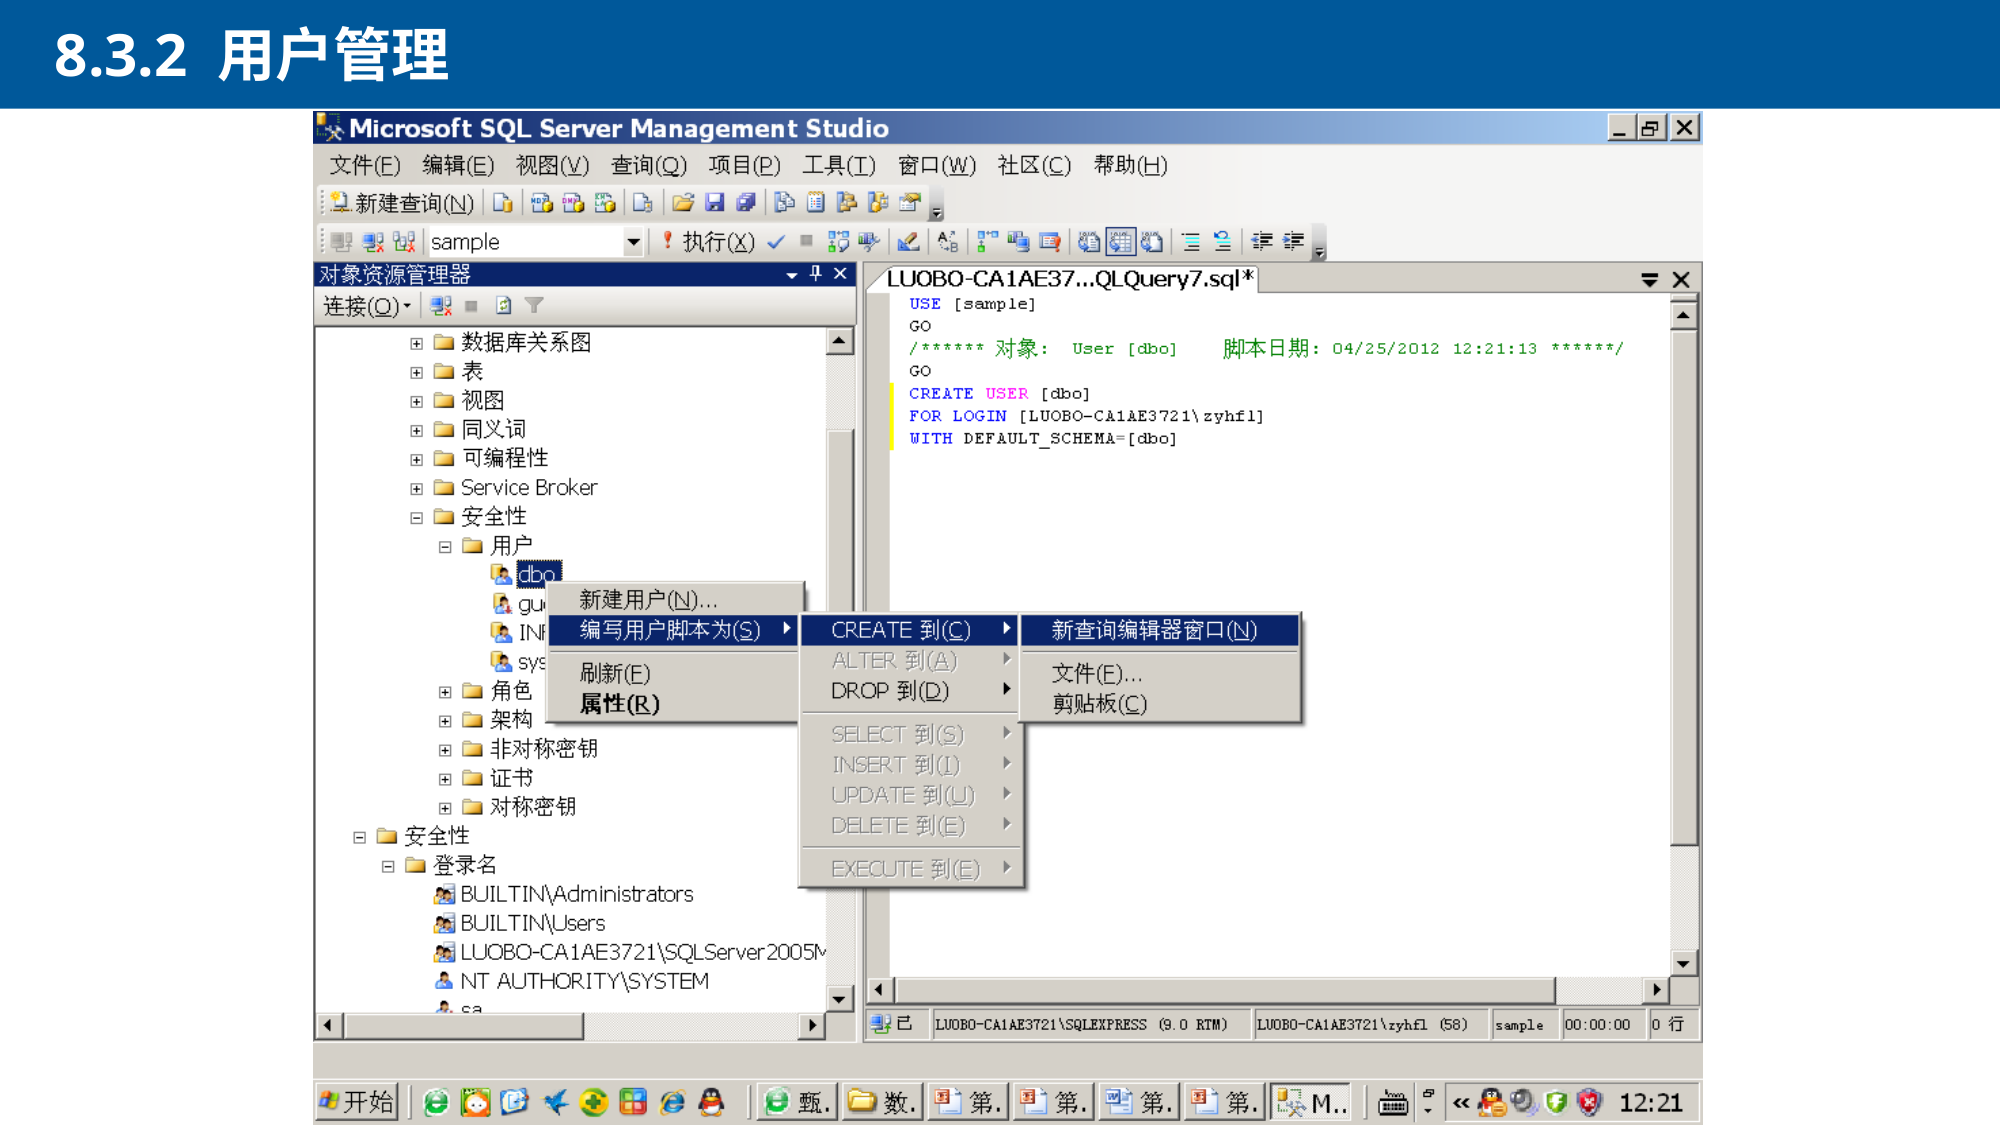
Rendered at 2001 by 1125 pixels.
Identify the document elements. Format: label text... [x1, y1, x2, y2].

text_box 8.3.2 用户管理 [40, 10, 870, 96]
picture [313, 111, 1703, 1125]
text_box [0, 0, 2000, 109]
